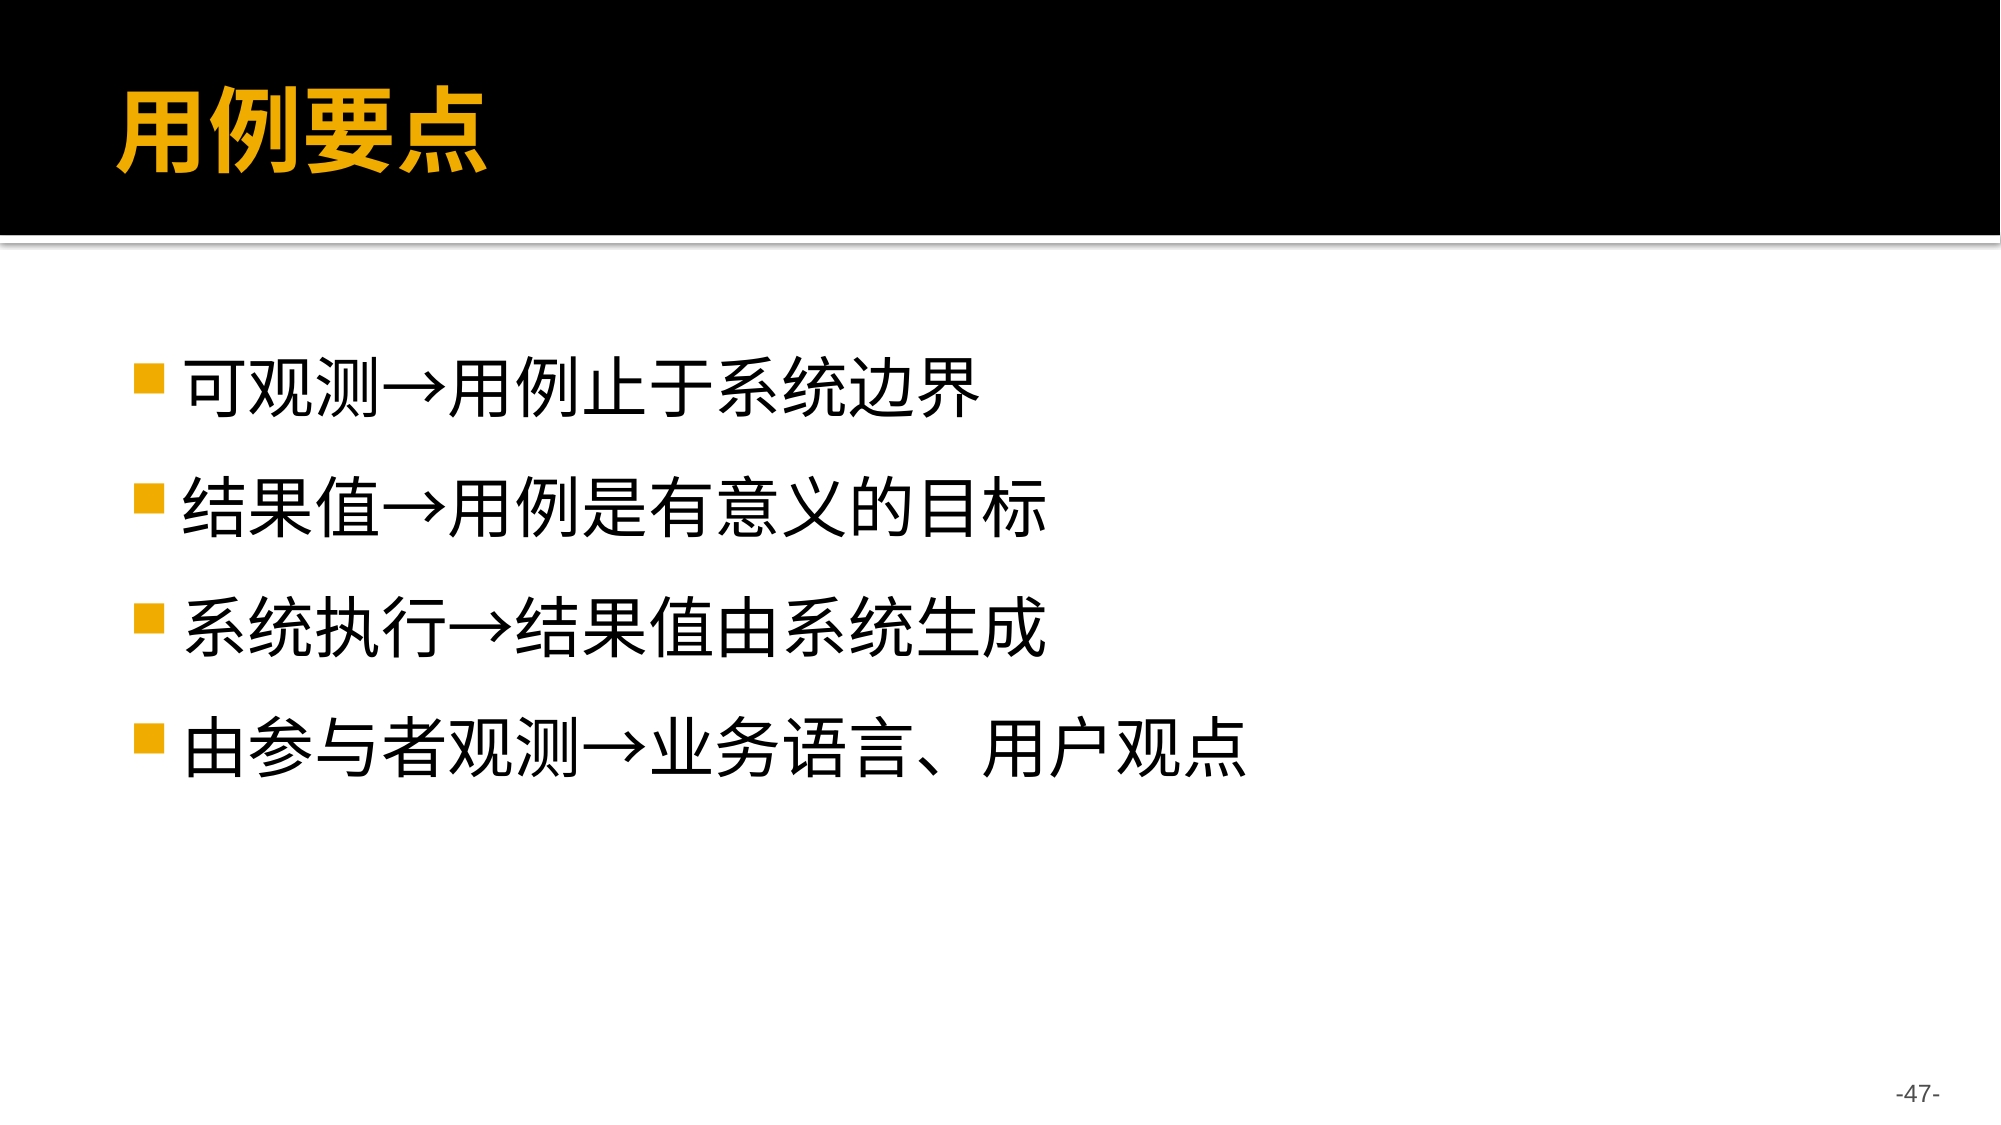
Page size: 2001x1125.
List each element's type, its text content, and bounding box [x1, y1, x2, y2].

title 用例要点 [99, 25, 1900, 231]
slide_number -- [1794, 1062, 1955, 1108]
list 可观测→用例止于系统边界 结果值→用例是有意义的目标 系统执行→结果值由系统生成 由参与者观测→业务语言、用户观点 [99, 291, 1900, 1050]
